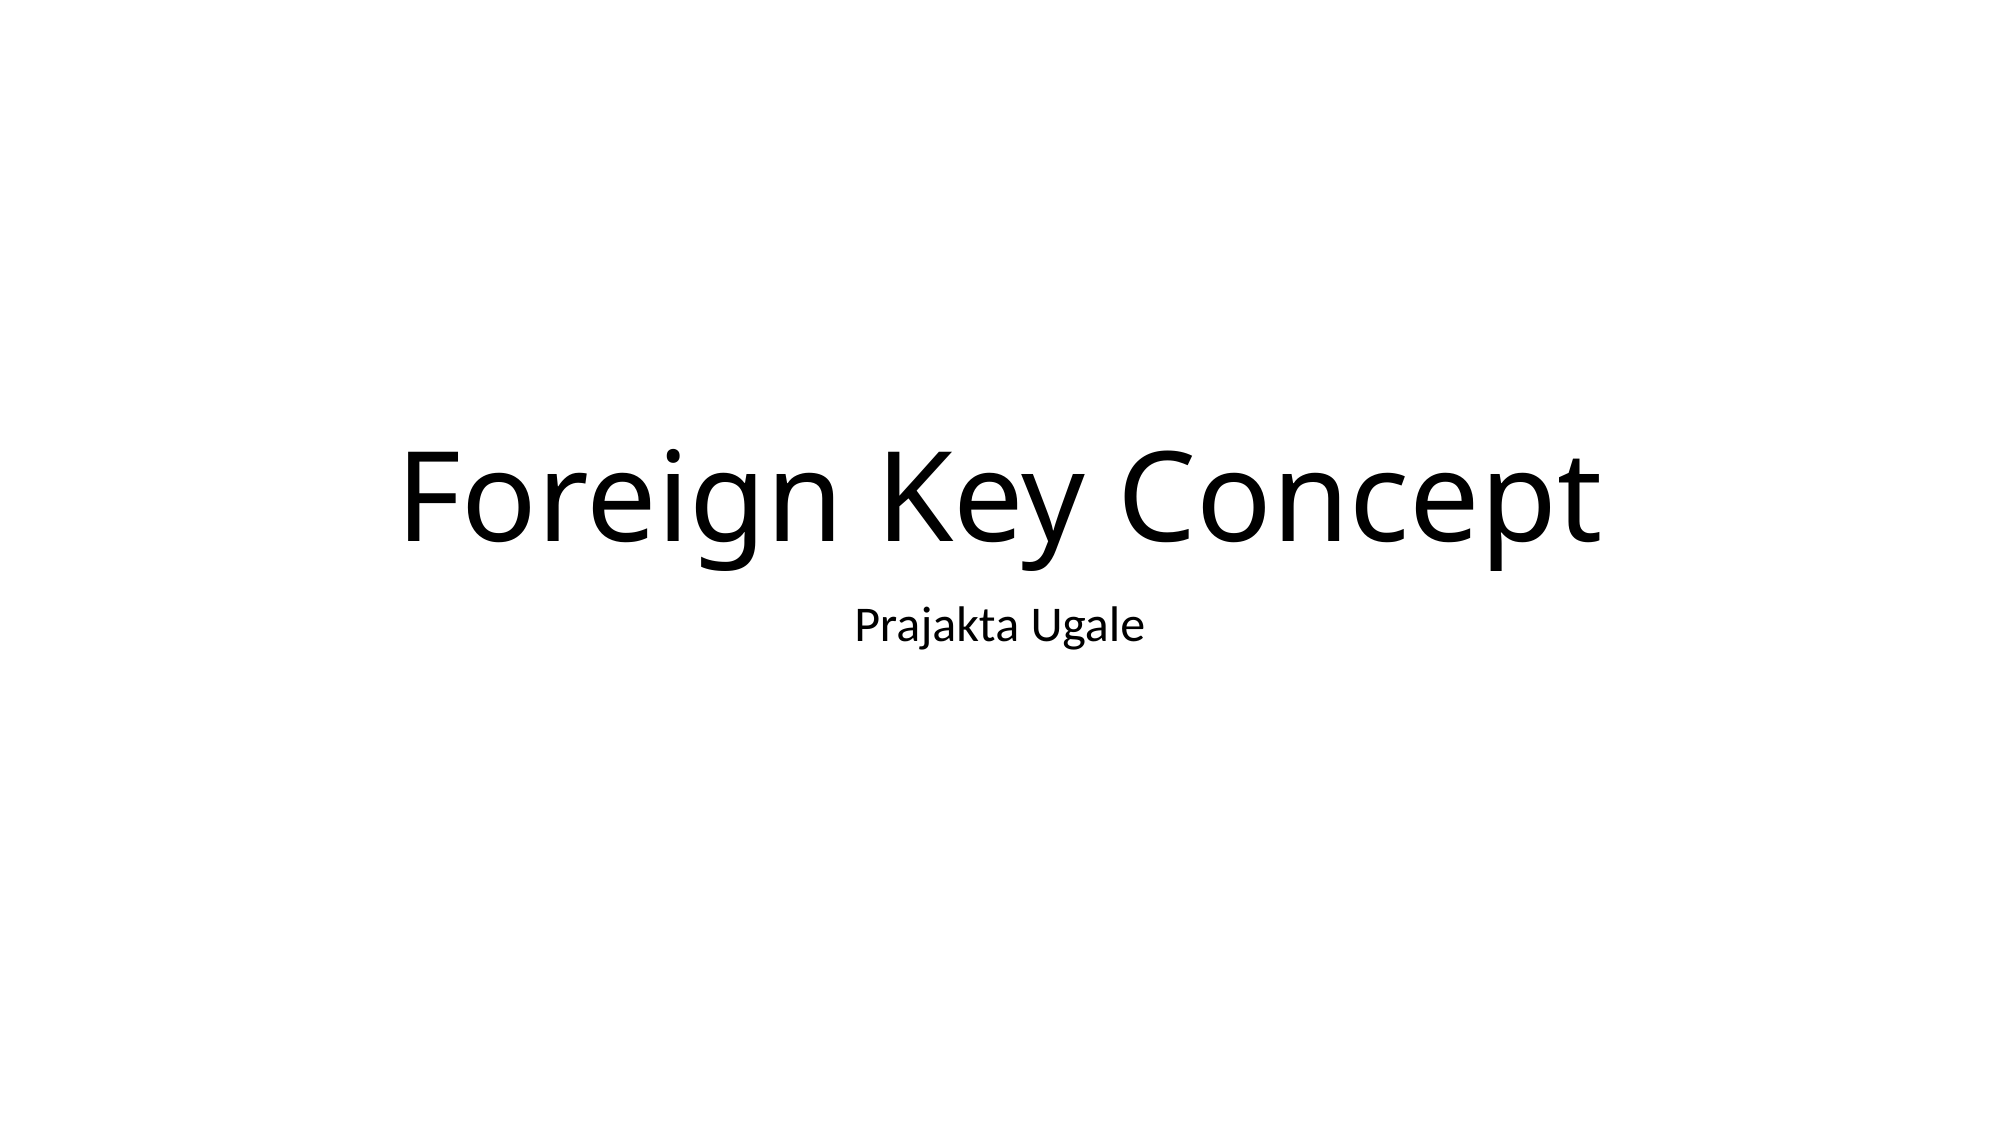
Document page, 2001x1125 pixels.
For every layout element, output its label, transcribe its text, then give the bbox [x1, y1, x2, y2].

subtitle Prajakta Ugale [249, 590, 1750, 863]
title Foreign Key Concept [249, 184, 1750, 576]
